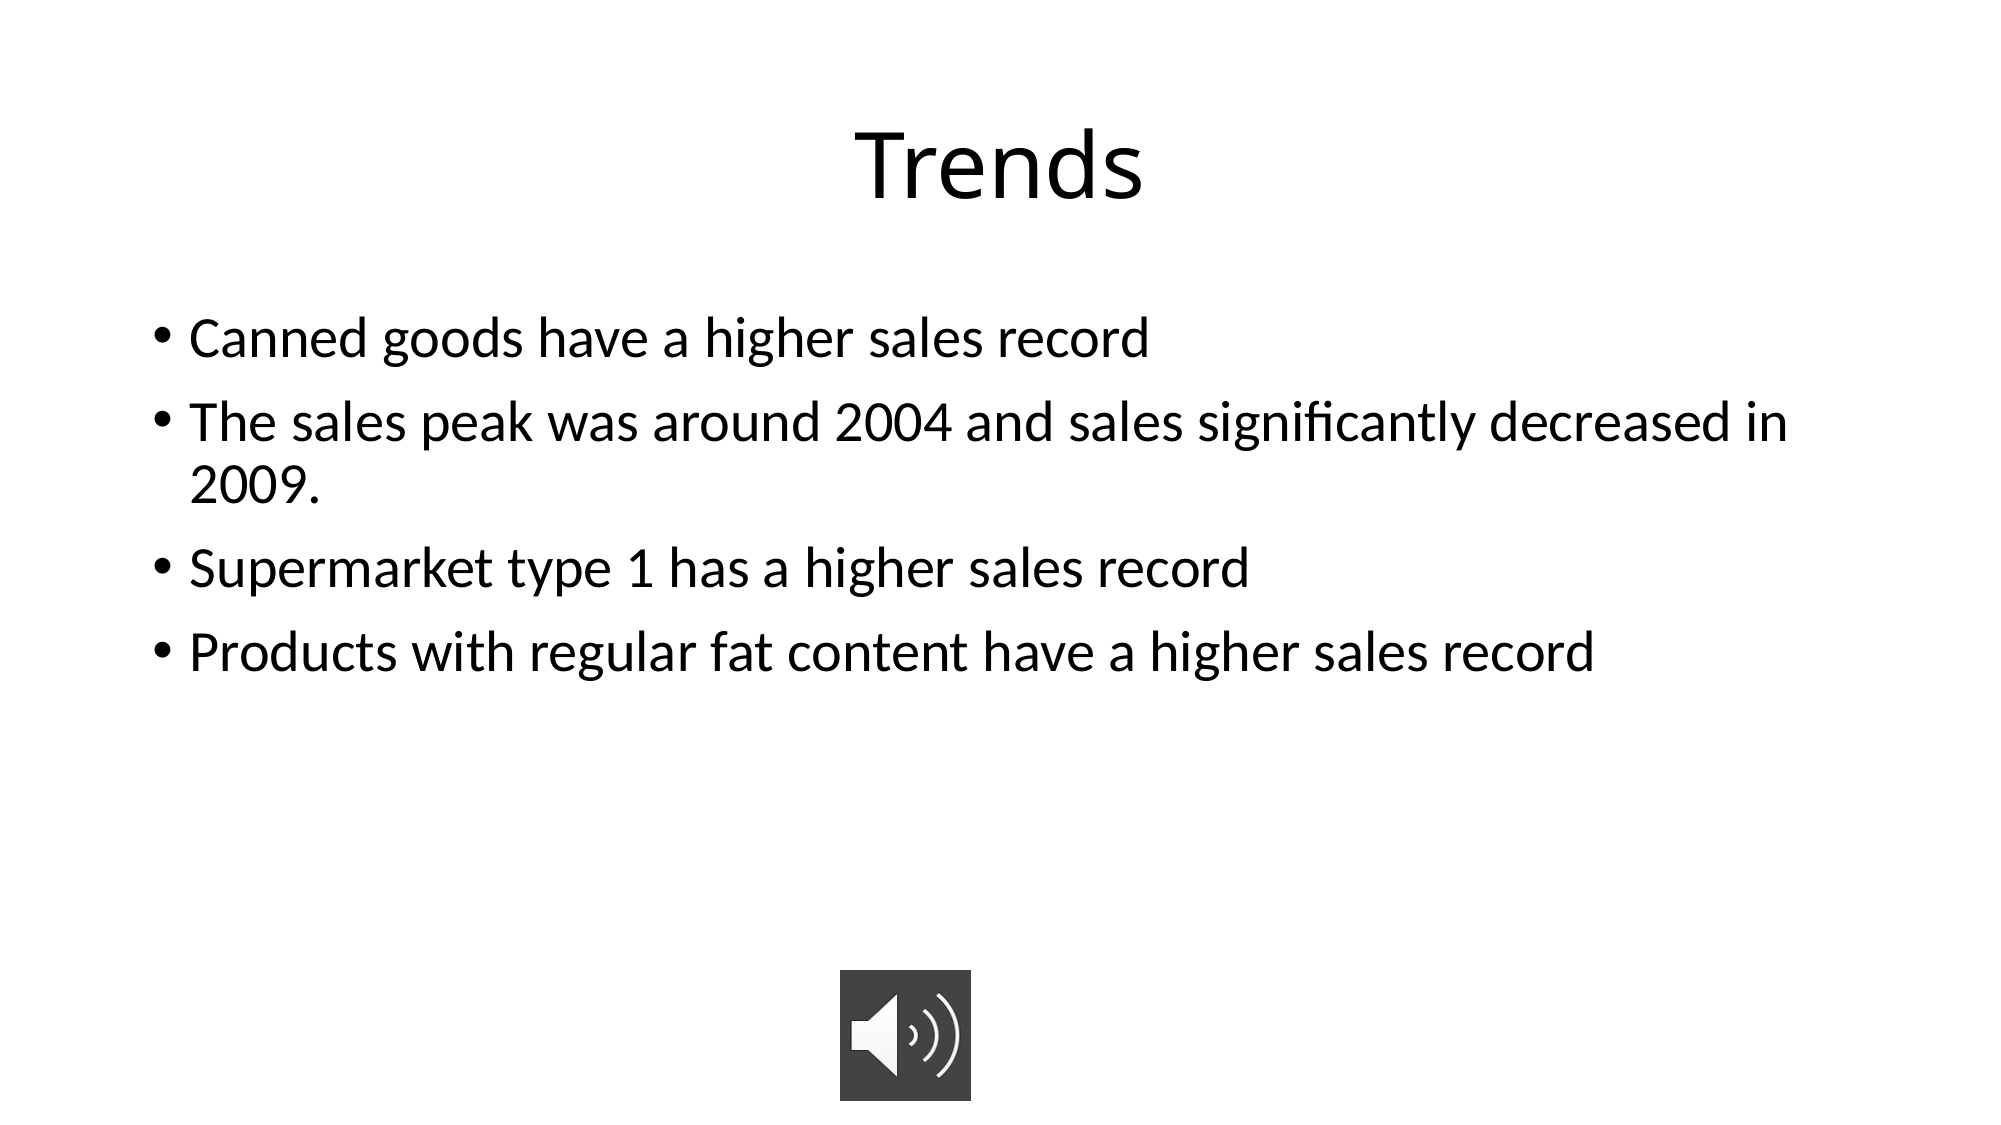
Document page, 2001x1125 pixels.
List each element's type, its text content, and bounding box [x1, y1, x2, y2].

list Canned goods have a higher sales record The sales peak was around 2004 and sales significantly decreased in 2009. Supermarket type 1 has a higher sales record Products with regular fat content have a higher sales record [137, 299, 1863, 1014]
title Trends [137, 59, 1863, 278]
picture [838, 968, 972, 1103]
